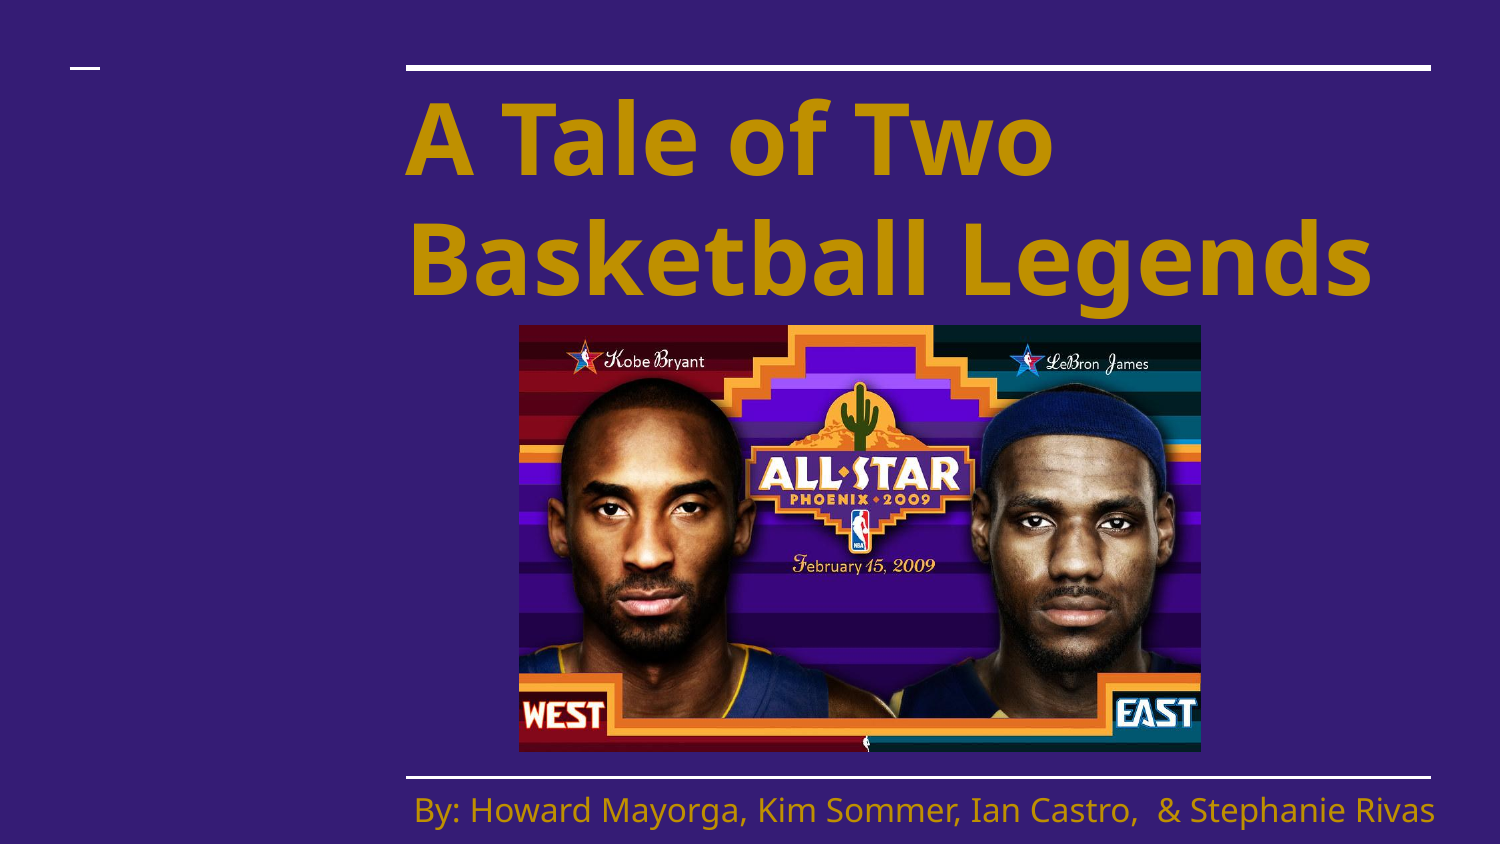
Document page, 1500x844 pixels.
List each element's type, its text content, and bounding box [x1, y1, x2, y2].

picture [518, 325, 1202, 753]
subtitle By: Howard Mayorga, Kim Sommer, Ian Castro, & Stephanie Rivas [398, 777, 1500, 844]
title A Tale of Two Basketball Legends [390, 60, 1430, 314]
